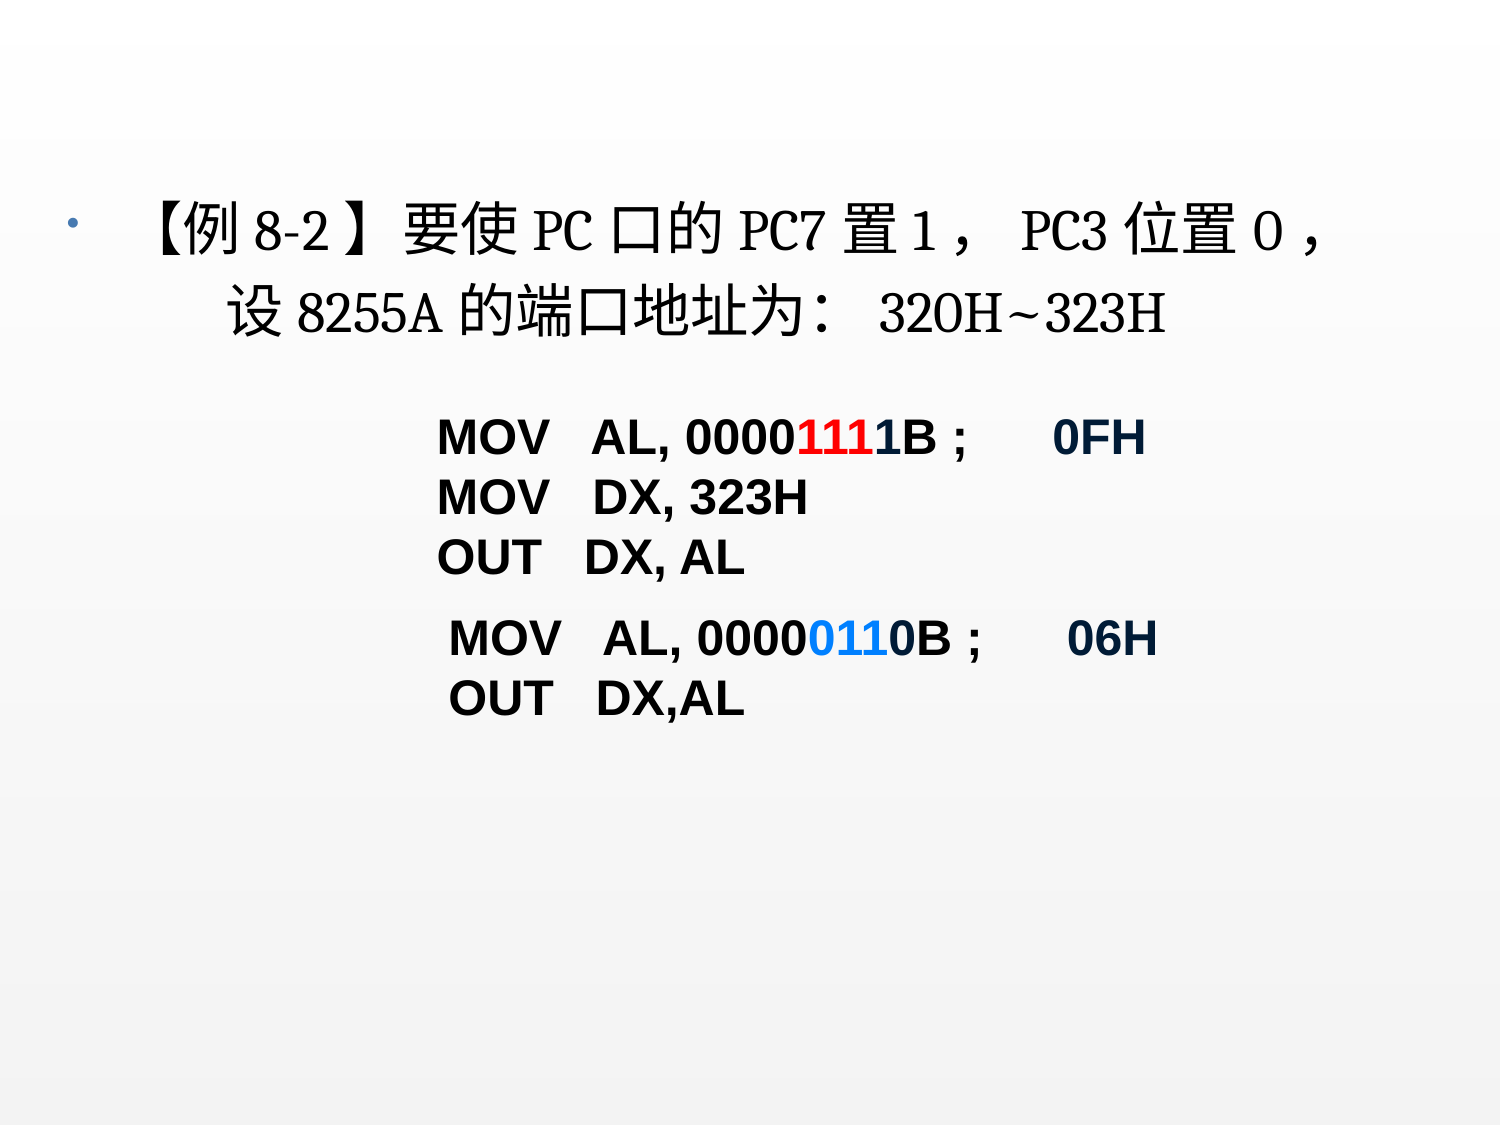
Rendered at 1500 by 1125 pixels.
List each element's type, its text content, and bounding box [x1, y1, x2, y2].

text_box MOV AL, 00000110B ; 06H OUT DX,AL [265, 597, 1211, 733]
list 【例8-2】要使PC口的PC7置1，PC3位置0， 设8255A的端口地址为：320H~323H [52, 184, 1455, 469]
text_box MOV AL, 00001111B ; 0FH MOV DX, 323H OUT DX, AL [253, 397, 1187, 712]
